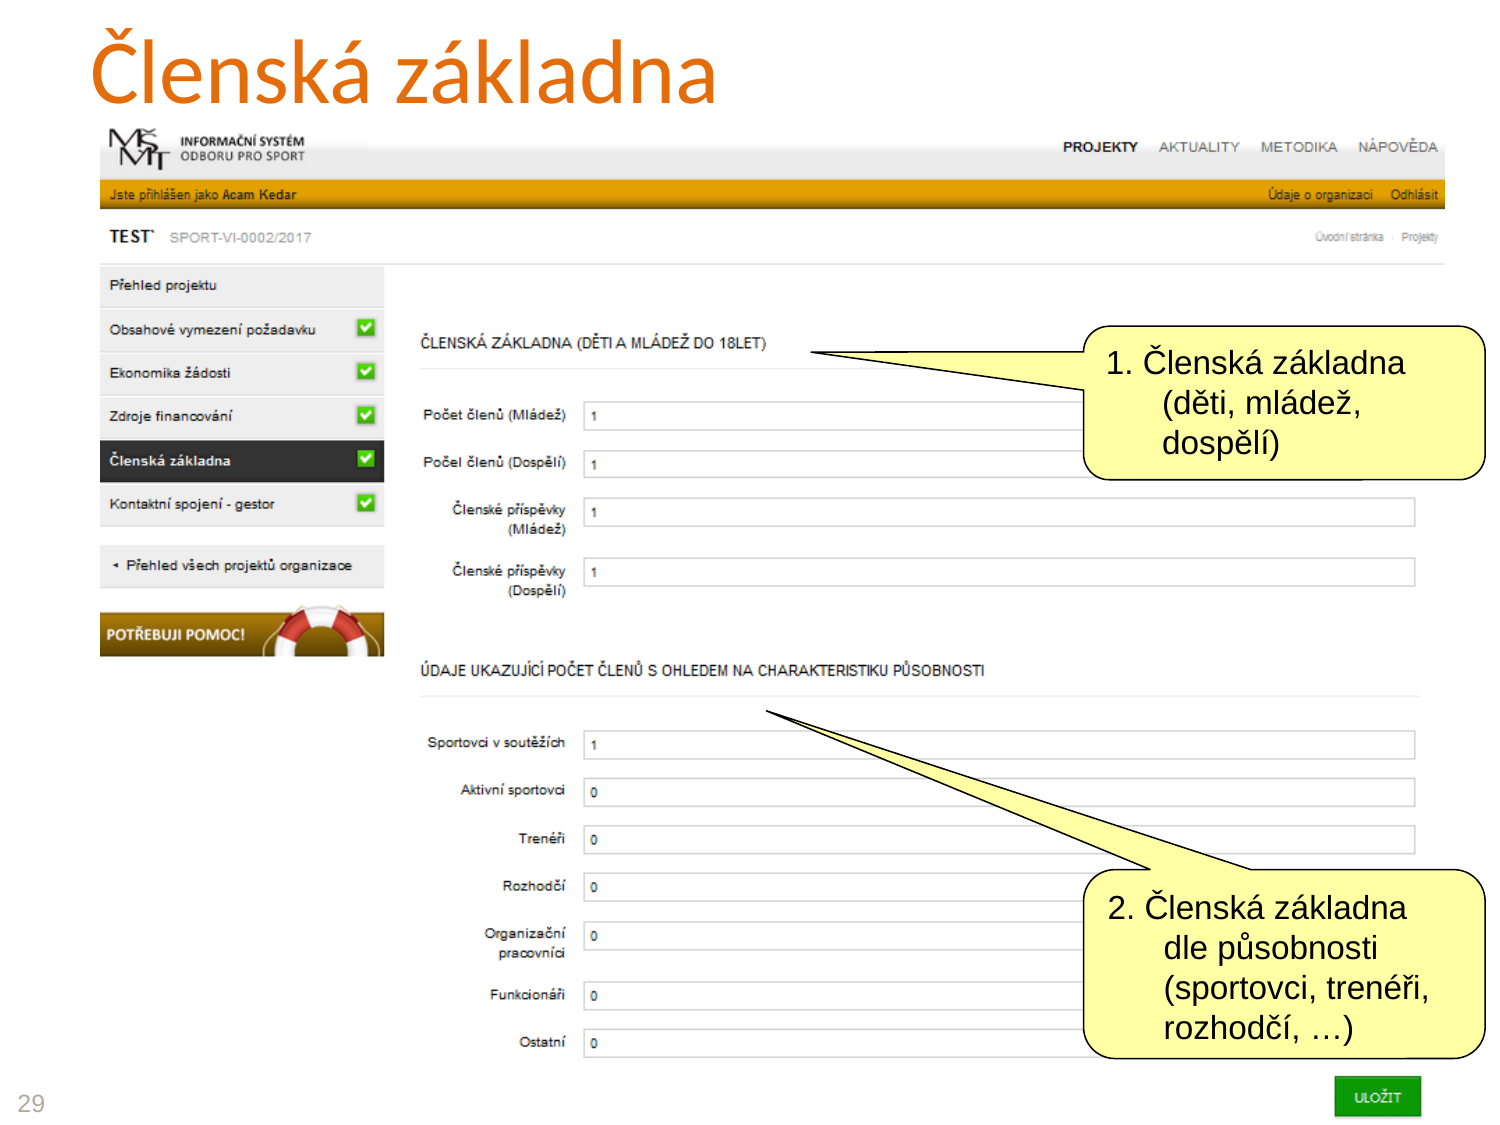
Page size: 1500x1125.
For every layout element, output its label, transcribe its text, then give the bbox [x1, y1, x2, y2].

title Členská základna [75, 19, 1425, 116]
text_box 29 [0, 1046, 69, 1125]
picture [100, 120, 1446, 1125]
text_box 1. Členská základna (děti, mládež, dospělí) [1451, 326, 1486, 480]
text_box 2. Členská základna dle působnosti (sportovci, trenéři, rozhodčí, …) [1451, 869, 1486, 1059]
